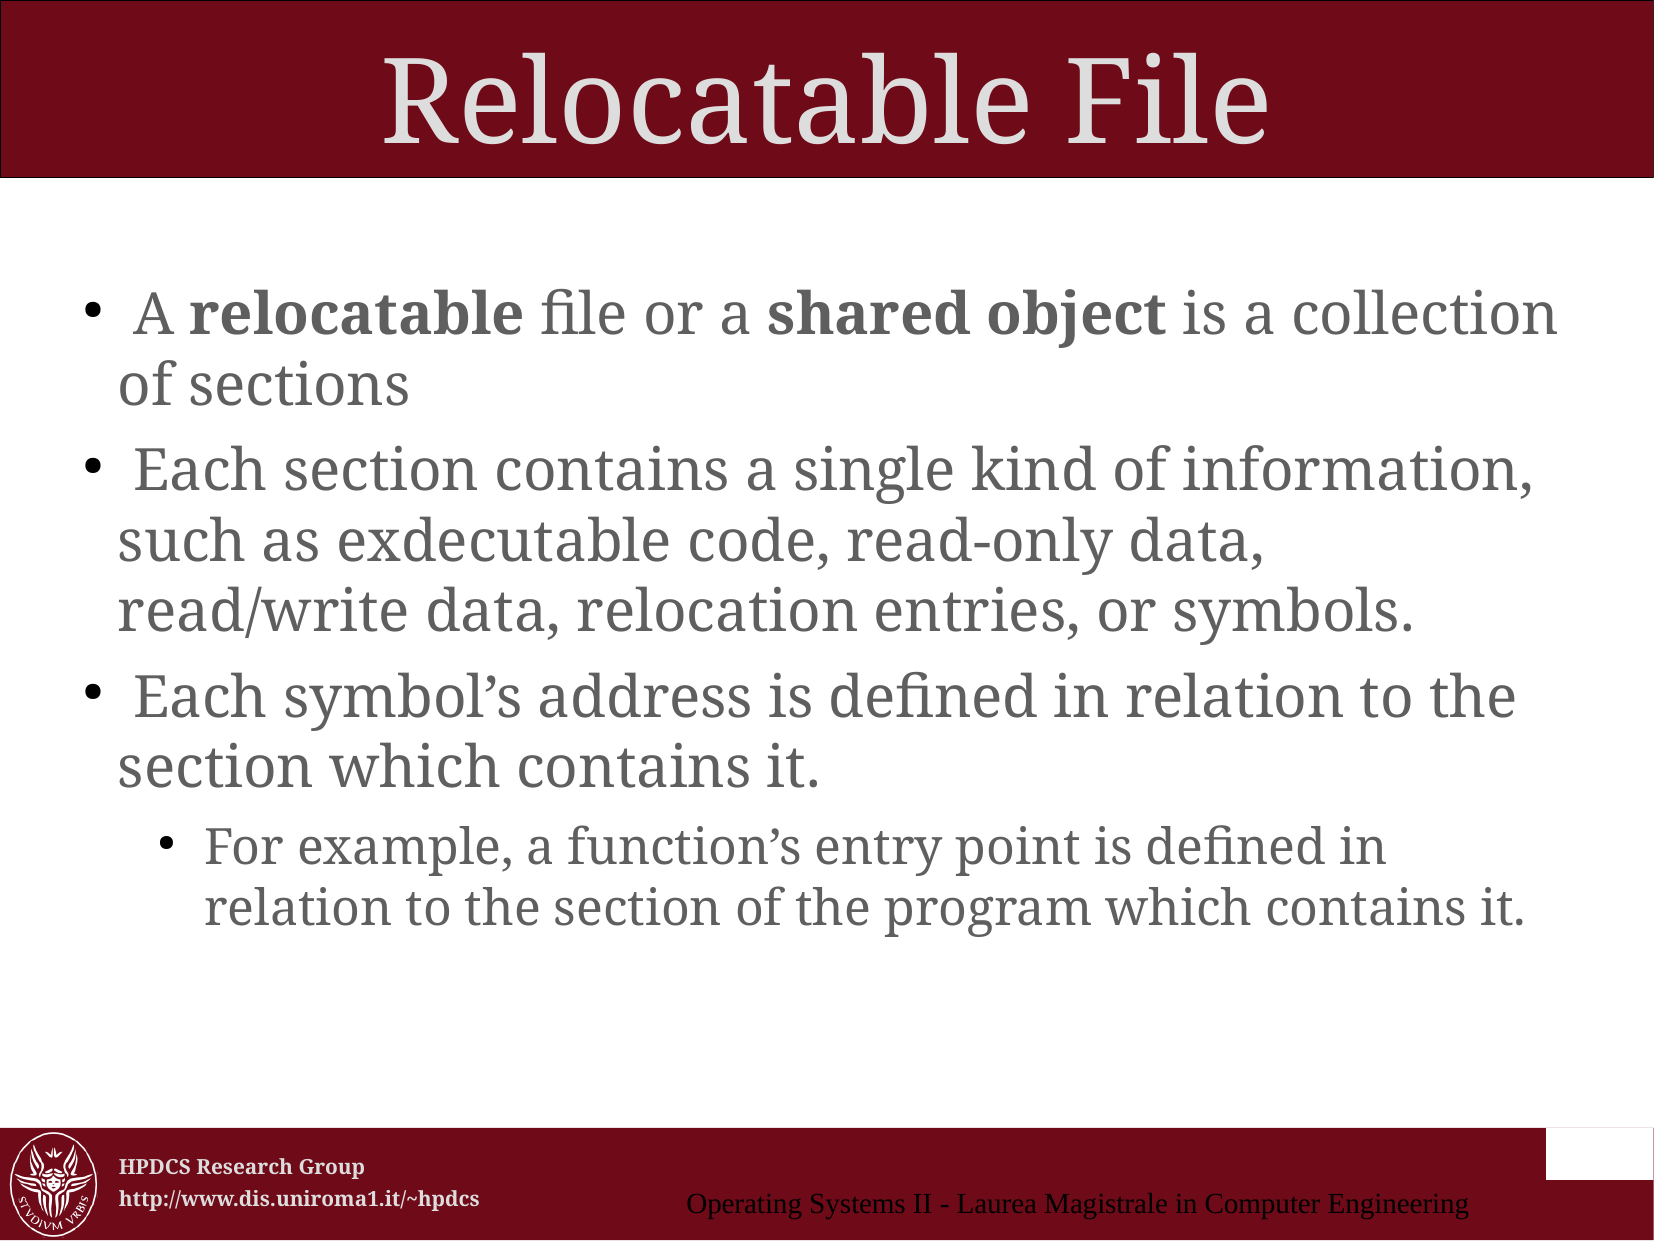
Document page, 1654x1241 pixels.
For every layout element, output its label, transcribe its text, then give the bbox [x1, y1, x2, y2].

picture [8, 1130, 98, 1238]
text_box Relocatable File [19, 0, 1634, 217]
footer Operating Systems II - Laurea Magistrale in Computer Engineering [509, 1184, 1647, 1240]
text_box A relocatable file or a shared object is a collection of sections Each section contains a single kind of information, such as exdecutable code, read-only data, read/write data, relocation entries, or symbols. Each symbol’s address is defined in relation to the section which contains it. For example, a function’s entry point is defined in relation to the section of the program which contains it. [82, 275, 1571, 1164]
